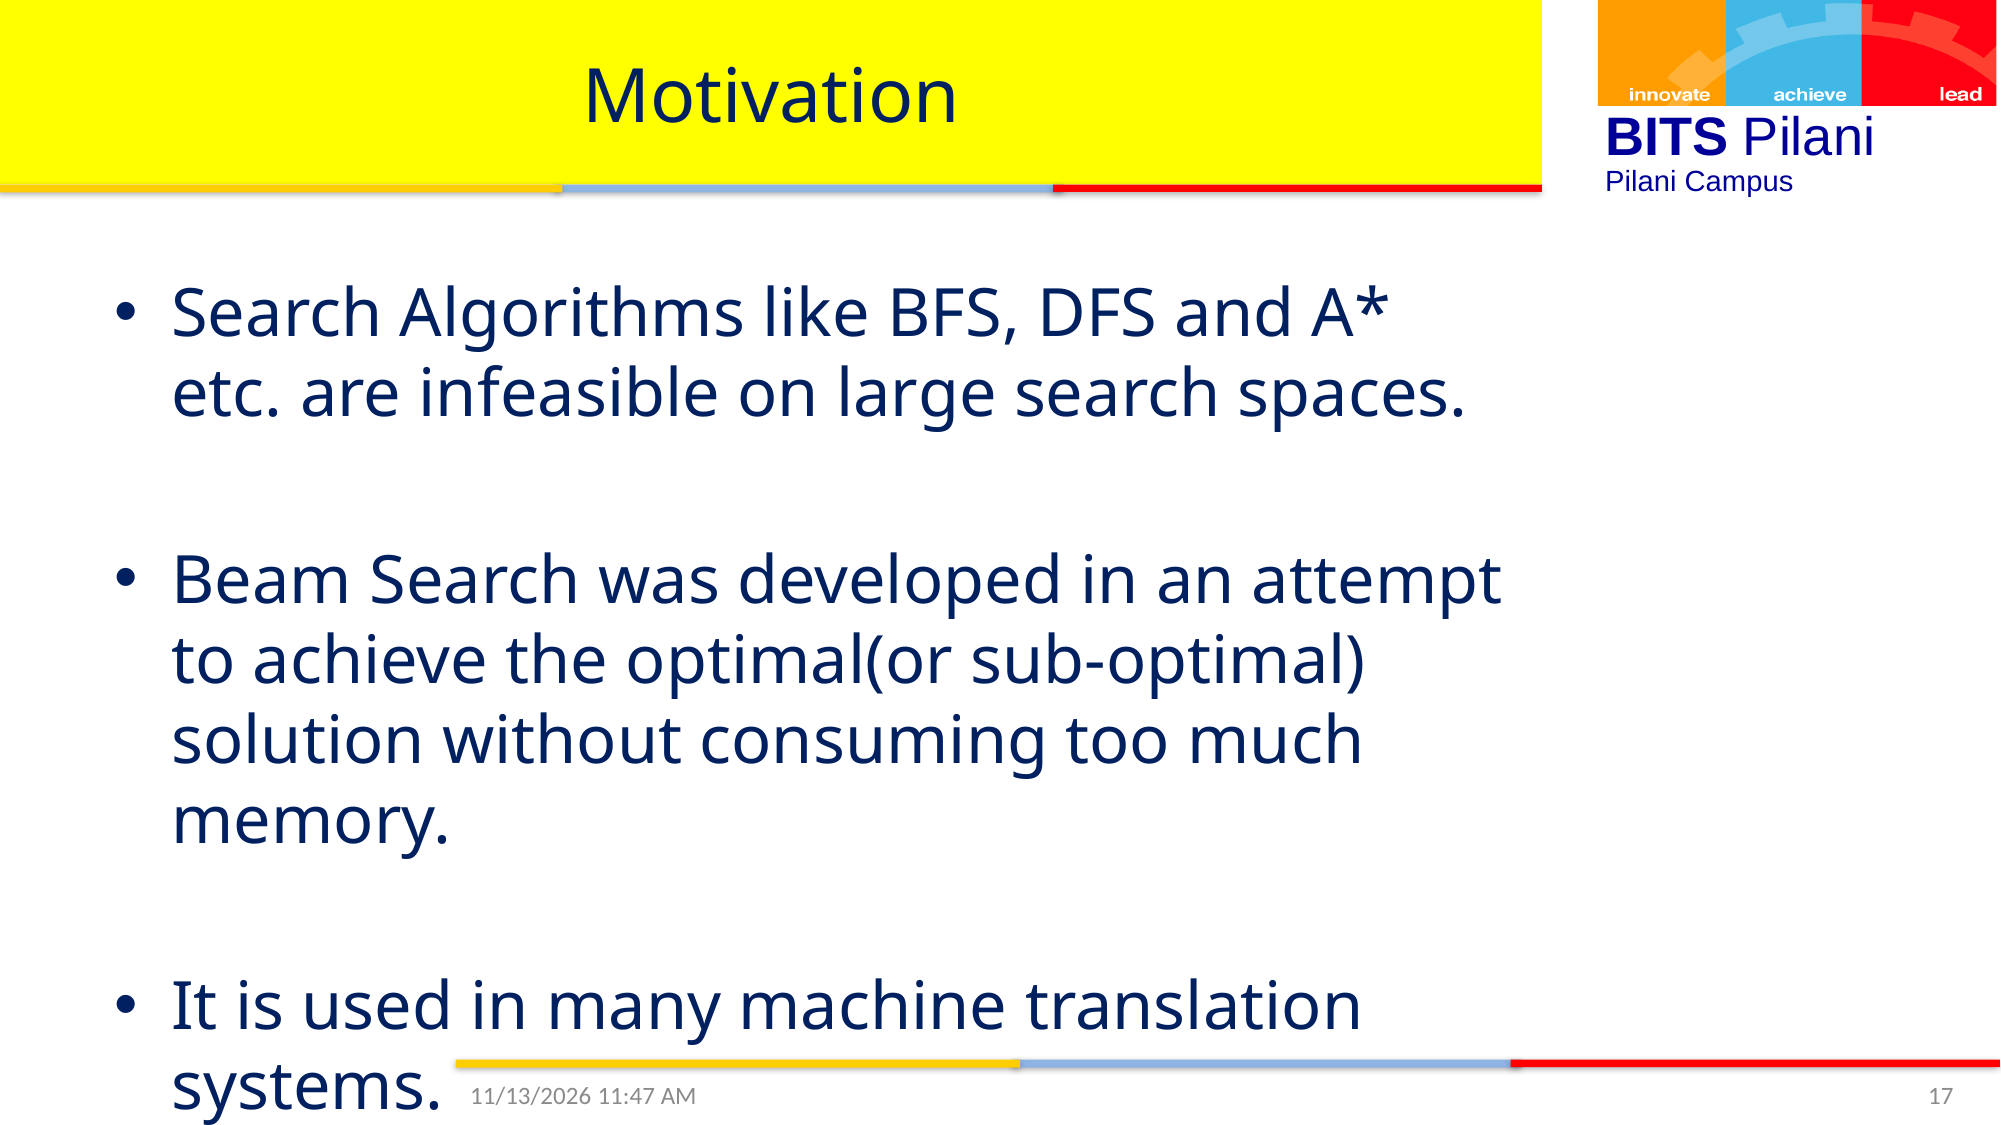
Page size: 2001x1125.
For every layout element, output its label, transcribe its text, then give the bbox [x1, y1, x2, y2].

list Search Algorithms like BFS, DFS and A* etc. are infeasible on large search spaces. Beam Search was developed in an attempt to achieve the optimal(or sub-optimal) solution without consuming too much memory. It is used in many machine translation systems. [99, 262, 1523, 1006]
slide_number 17 [1749, 1065, 1969, 1125]
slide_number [455, 1065, 922, 1125]
title Motivation [0, 0, 1543, 185]
picture [1597, 0, 1997, 106]
